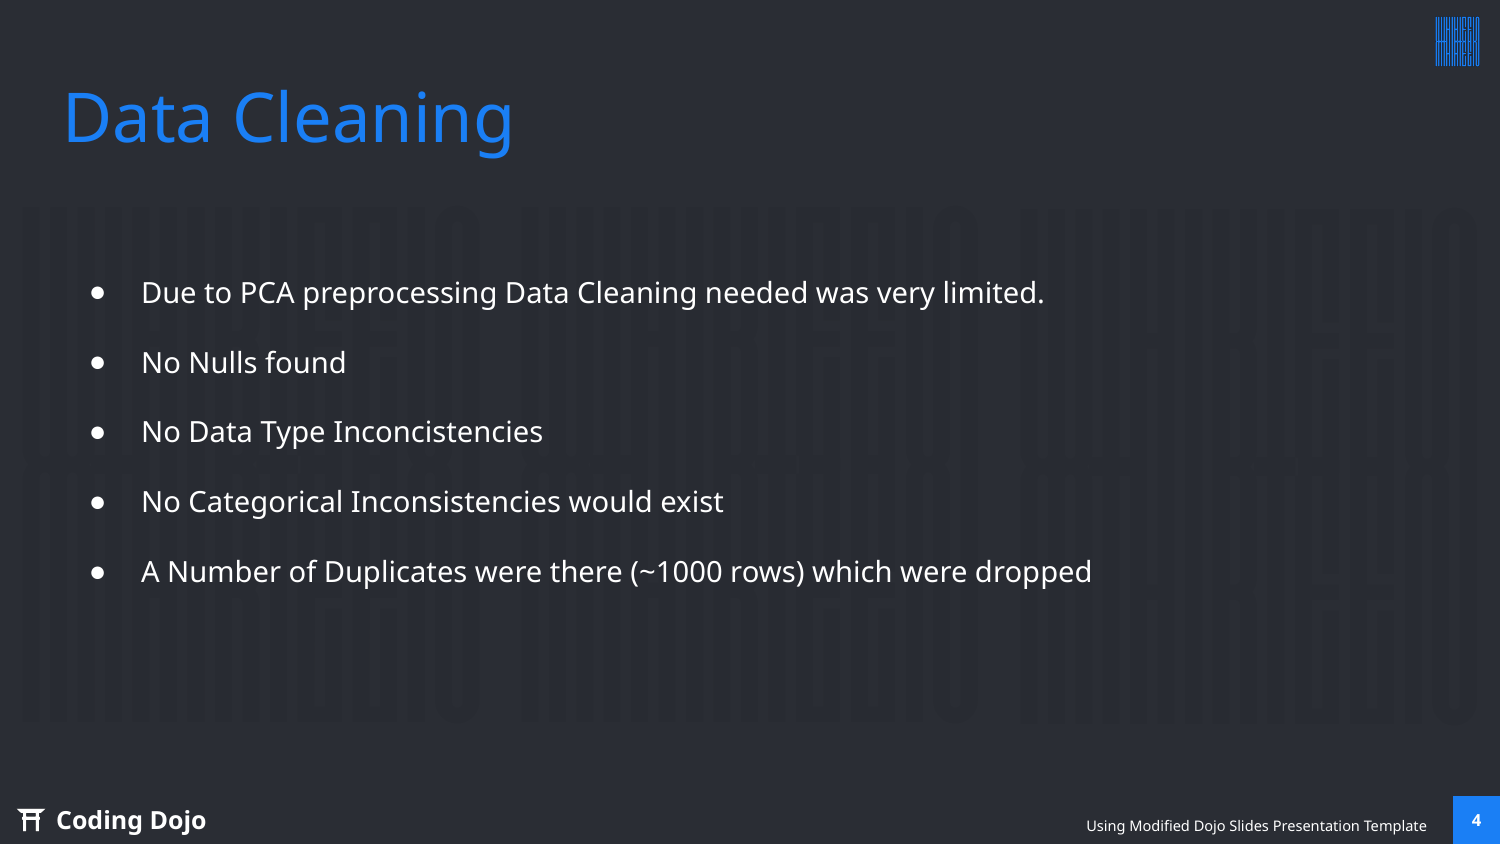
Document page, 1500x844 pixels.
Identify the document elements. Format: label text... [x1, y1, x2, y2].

list Due to PCA preprocessing Data Cleaning needed was very limited. No Nulls found No Data Type Inconcistencies No Categorical Inconsistencies would exist A Number of Duplicates were there (~1000 rows) which were dropped [51, 189, 1449, 750]
picture [15, 804, 47, 836]
title Data Cleaning [51, 72, 1449, 167]
text_box Using Modified Dojo Slides Presentation Template [1071, 809, 1449, 842]
picture [1432, 13, 1483, 70]
